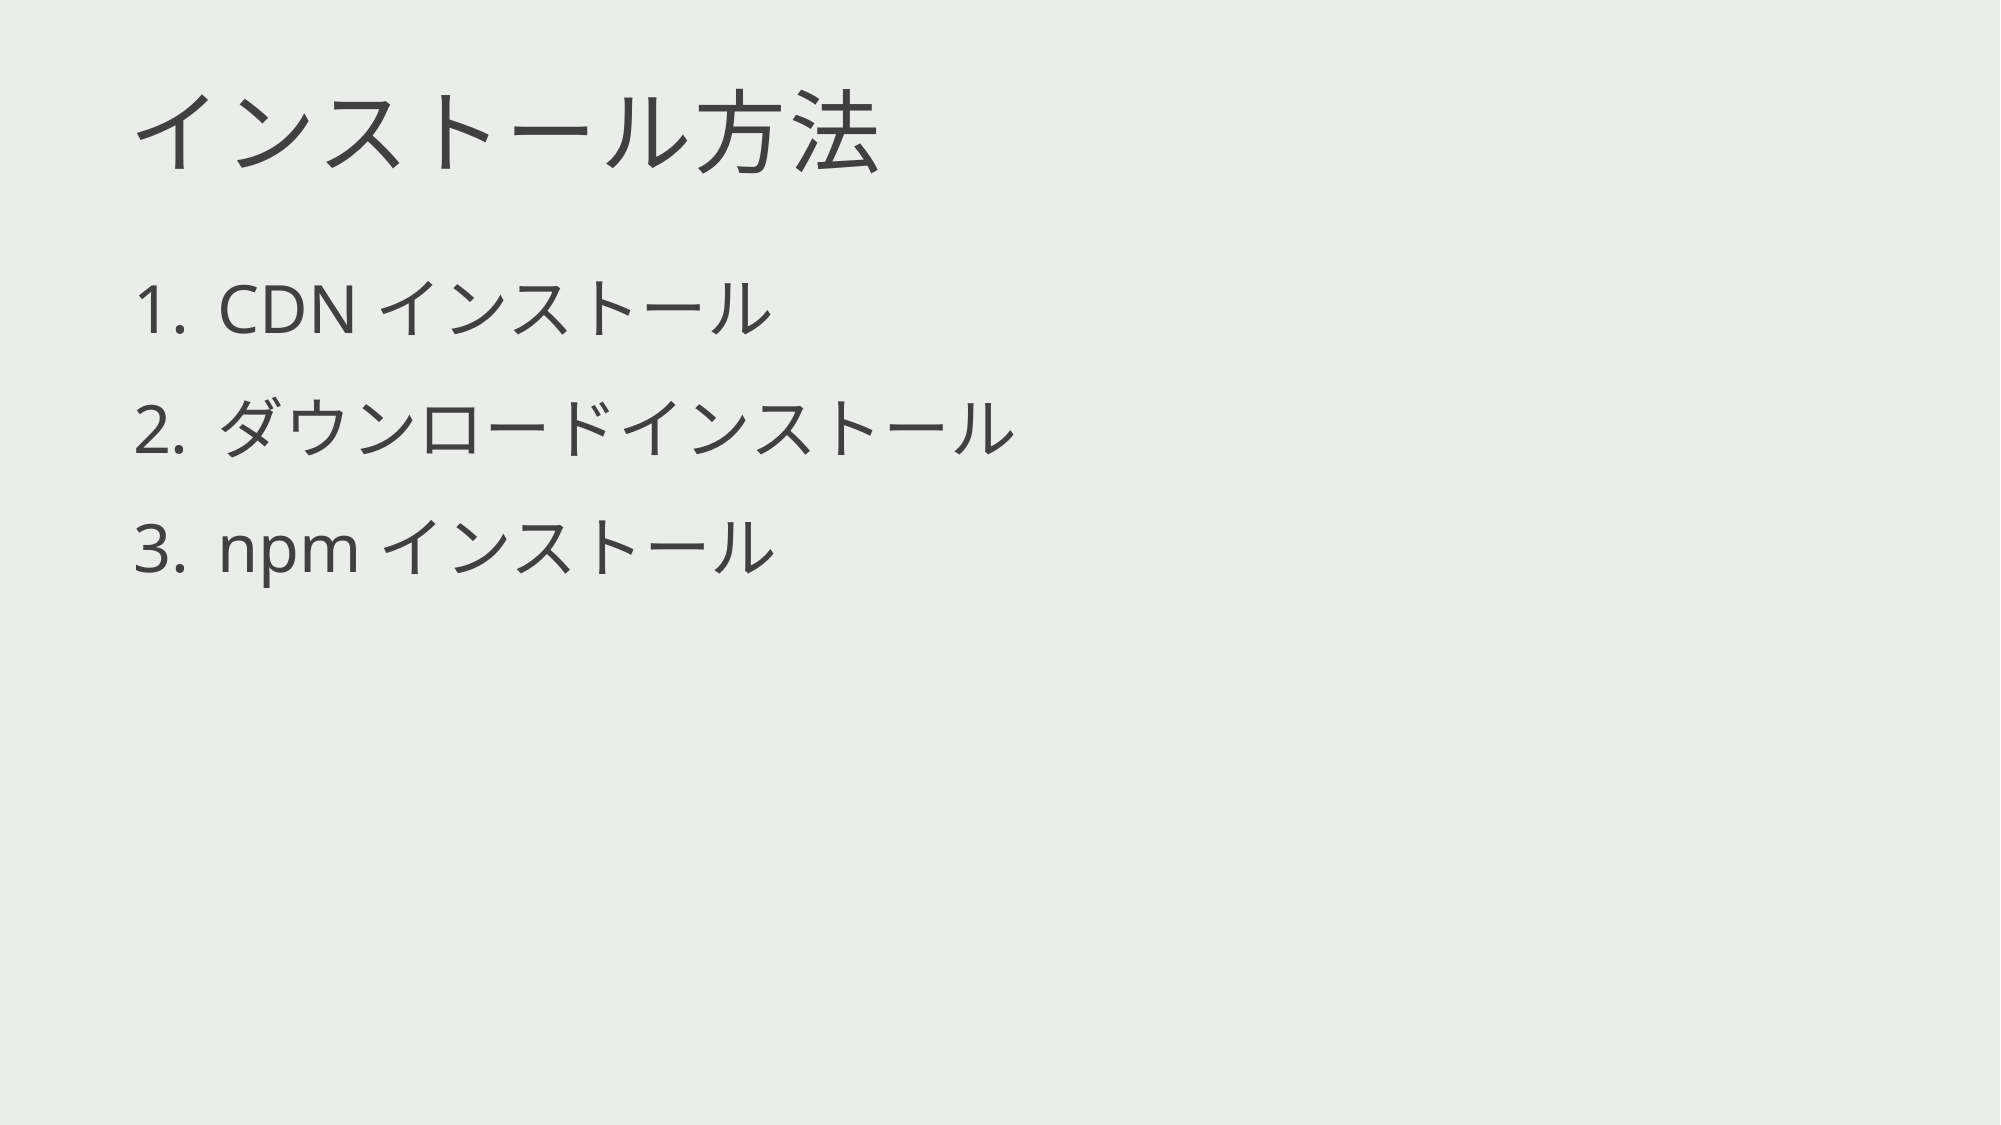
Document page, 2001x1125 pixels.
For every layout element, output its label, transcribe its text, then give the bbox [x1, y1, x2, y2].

text_box CDNインストール ダウンロードインストール npmインストール [118, 218, 1902, 594]
title インストール方法 [112, 69, 1897, 164]
